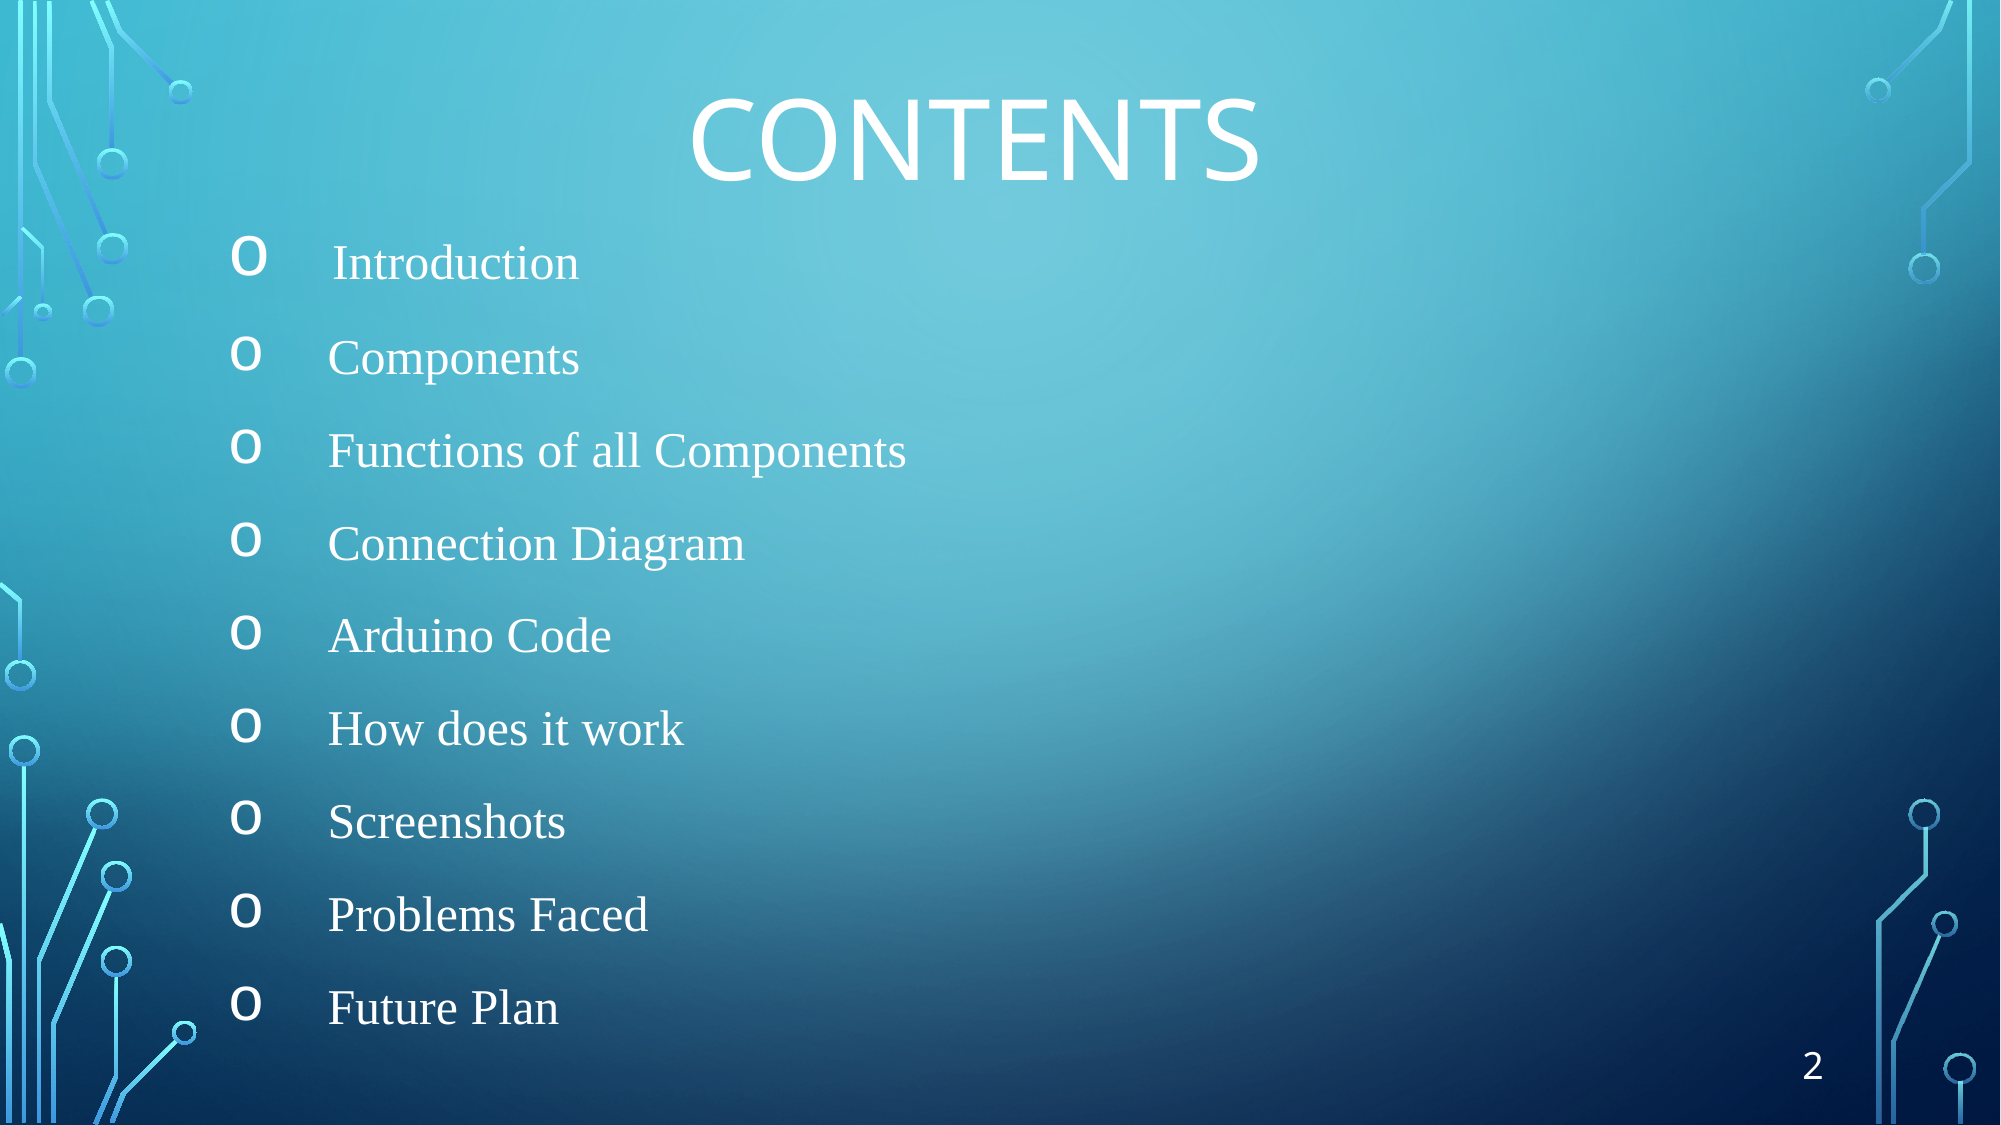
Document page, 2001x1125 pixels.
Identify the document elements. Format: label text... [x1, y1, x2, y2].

title Contents [225, 50, 1725, 200]
list Introduction Components Functions of all Components Connection Diagram Arduino Code How does it work Screenshots Problems Faced Future Plan [212, 200, 1838, 1100]
slide_number 2 [1712, 1037, 1839, 1098]
